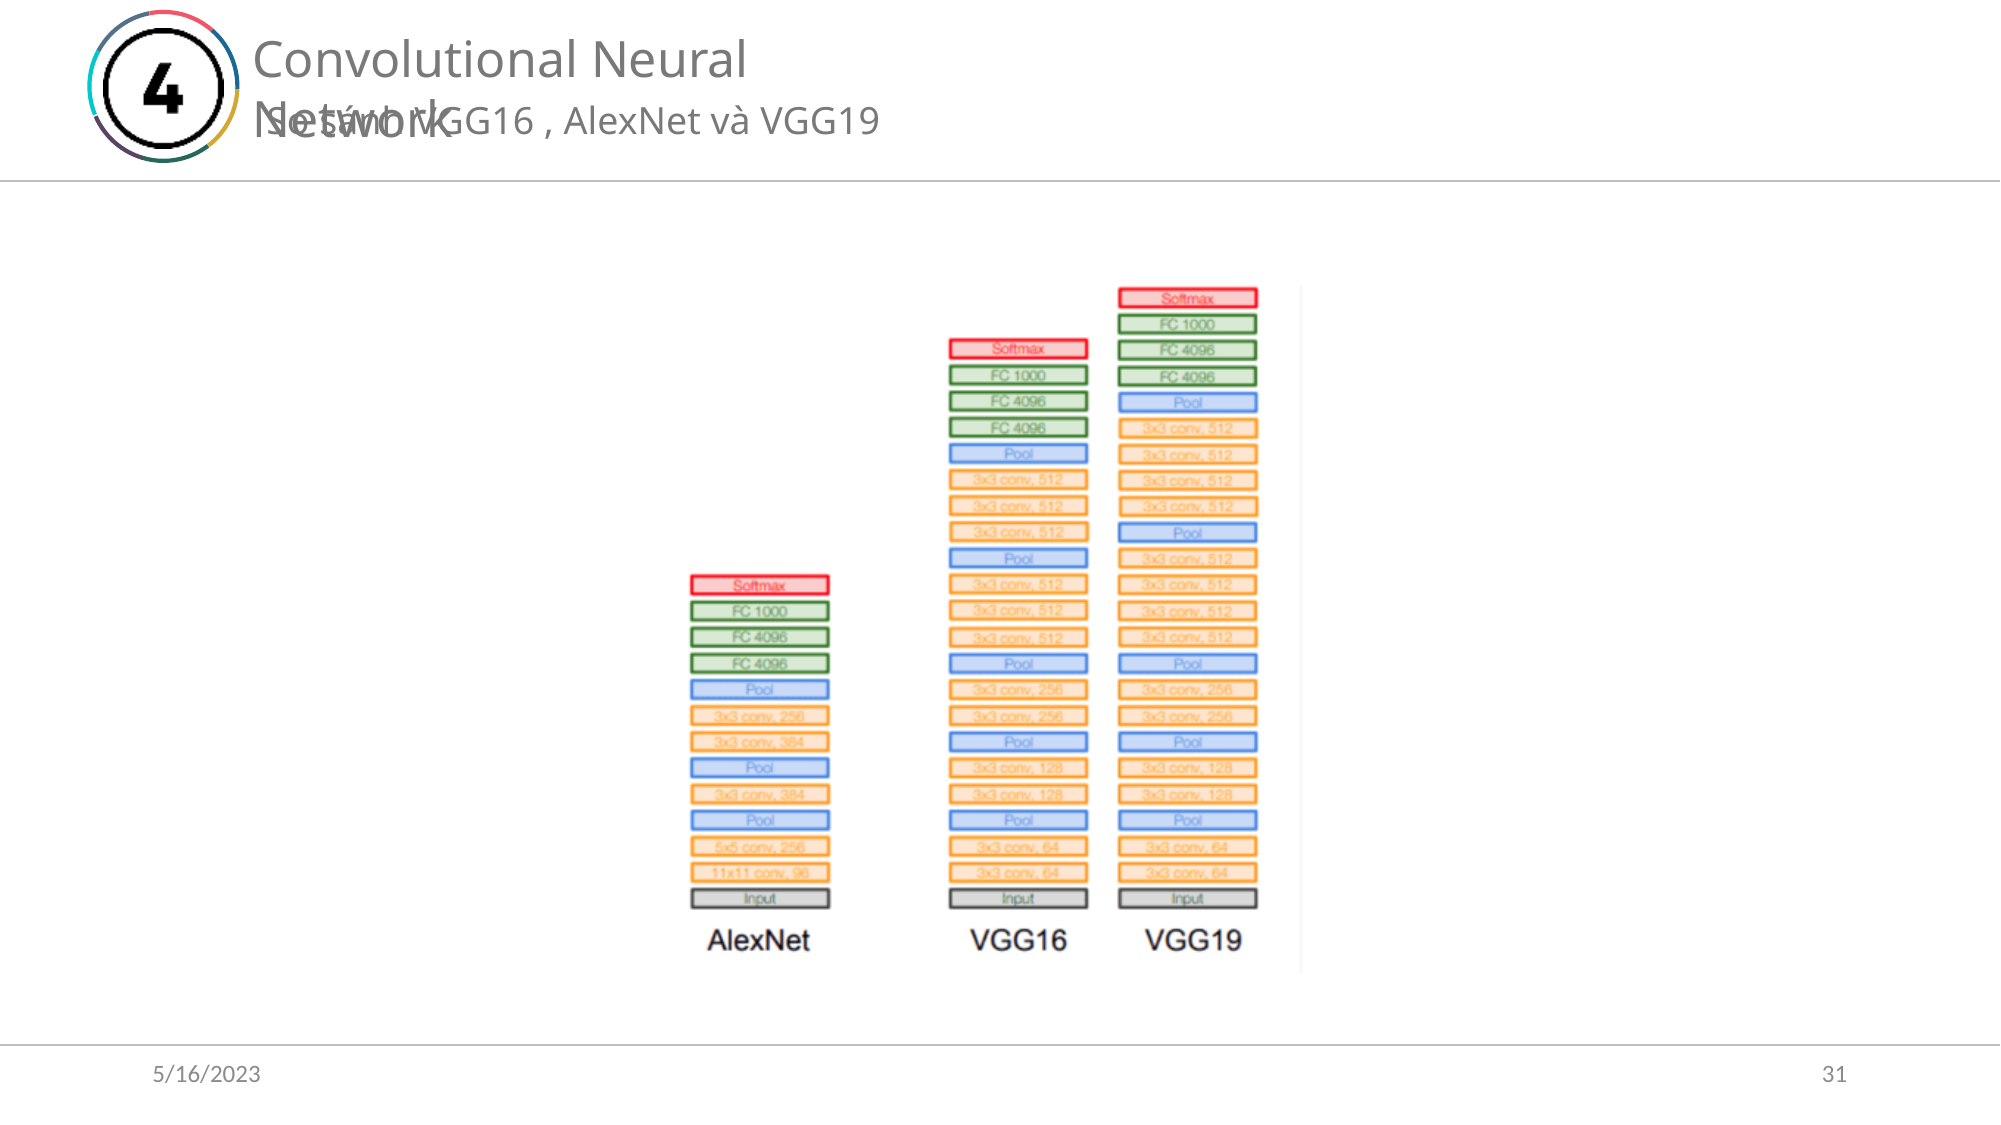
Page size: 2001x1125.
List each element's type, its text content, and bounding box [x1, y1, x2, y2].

picture [561, 245, 1306, 979]
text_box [89, 11, 238, 161]
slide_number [137, 1046, 588, 1103]
picture [103, 28, 224, 149]
slide_number 31 [1412, 1046, 1863, 1103]
text_box Convolutional Neural Network [238, 20, 975, 156]
text_box So sánh VGG16 , AlexNet và VGG19 [251, 89, 1247, 150]
